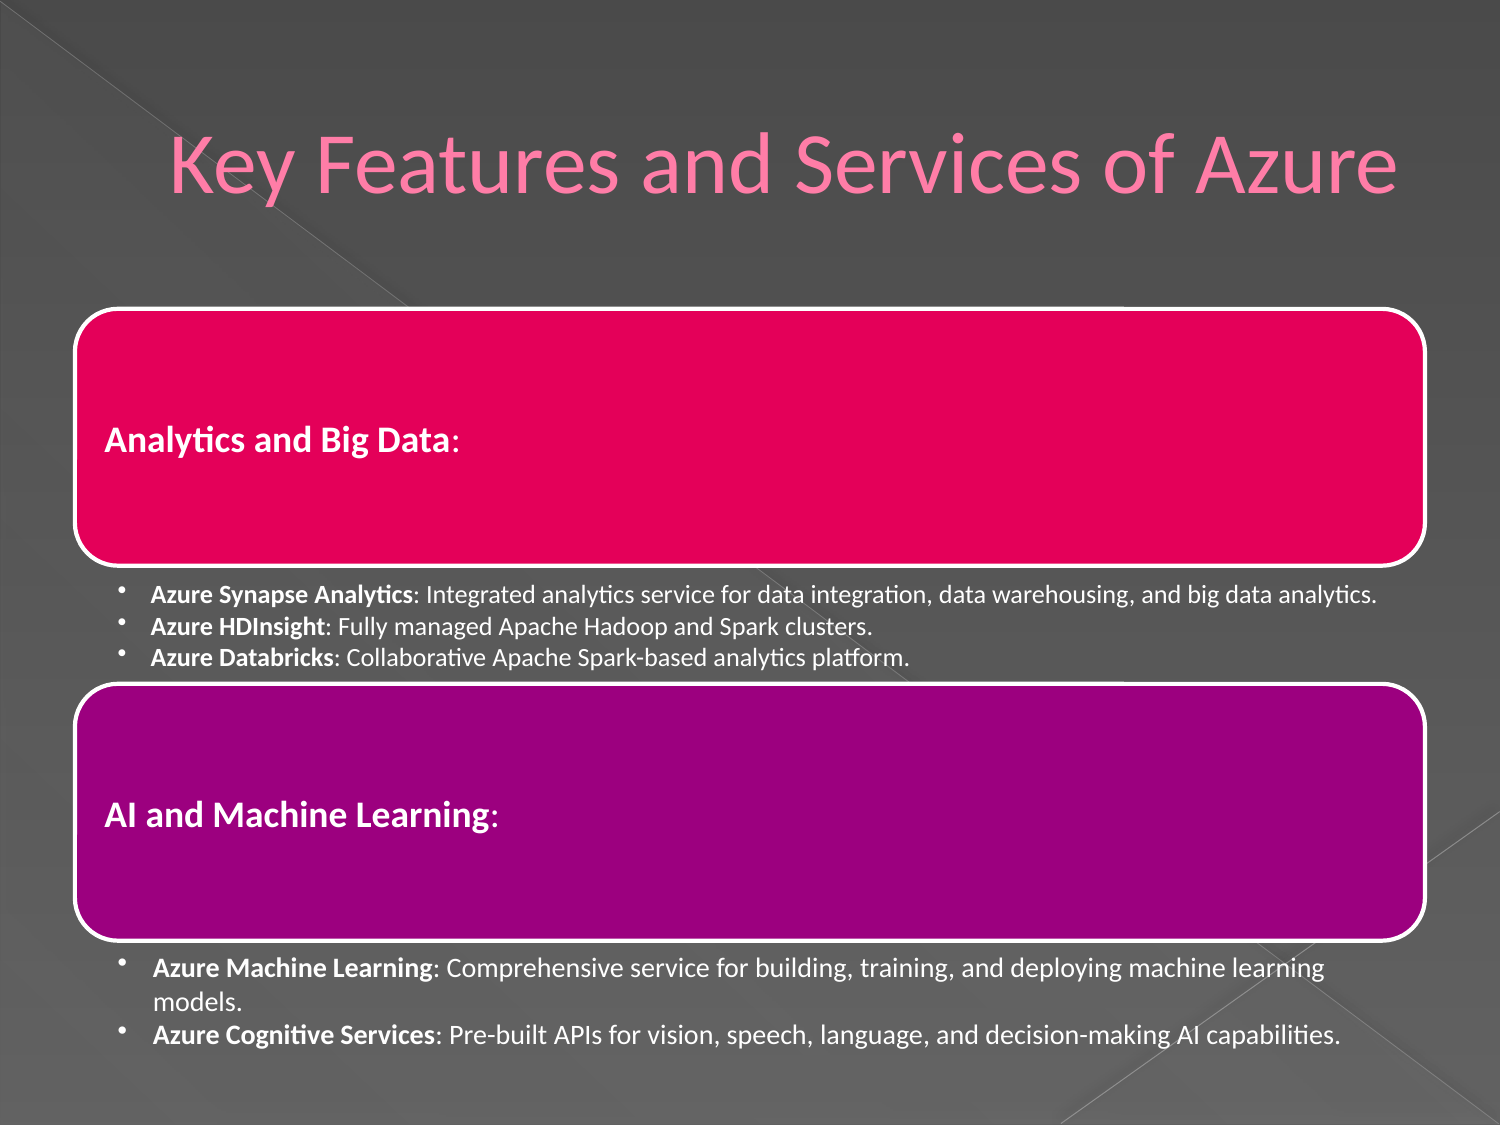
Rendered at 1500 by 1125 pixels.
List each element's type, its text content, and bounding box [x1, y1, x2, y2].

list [74, 308, 1426, 1060]
title Key Features and Services of Azure [75, 43, 1425, 274]
